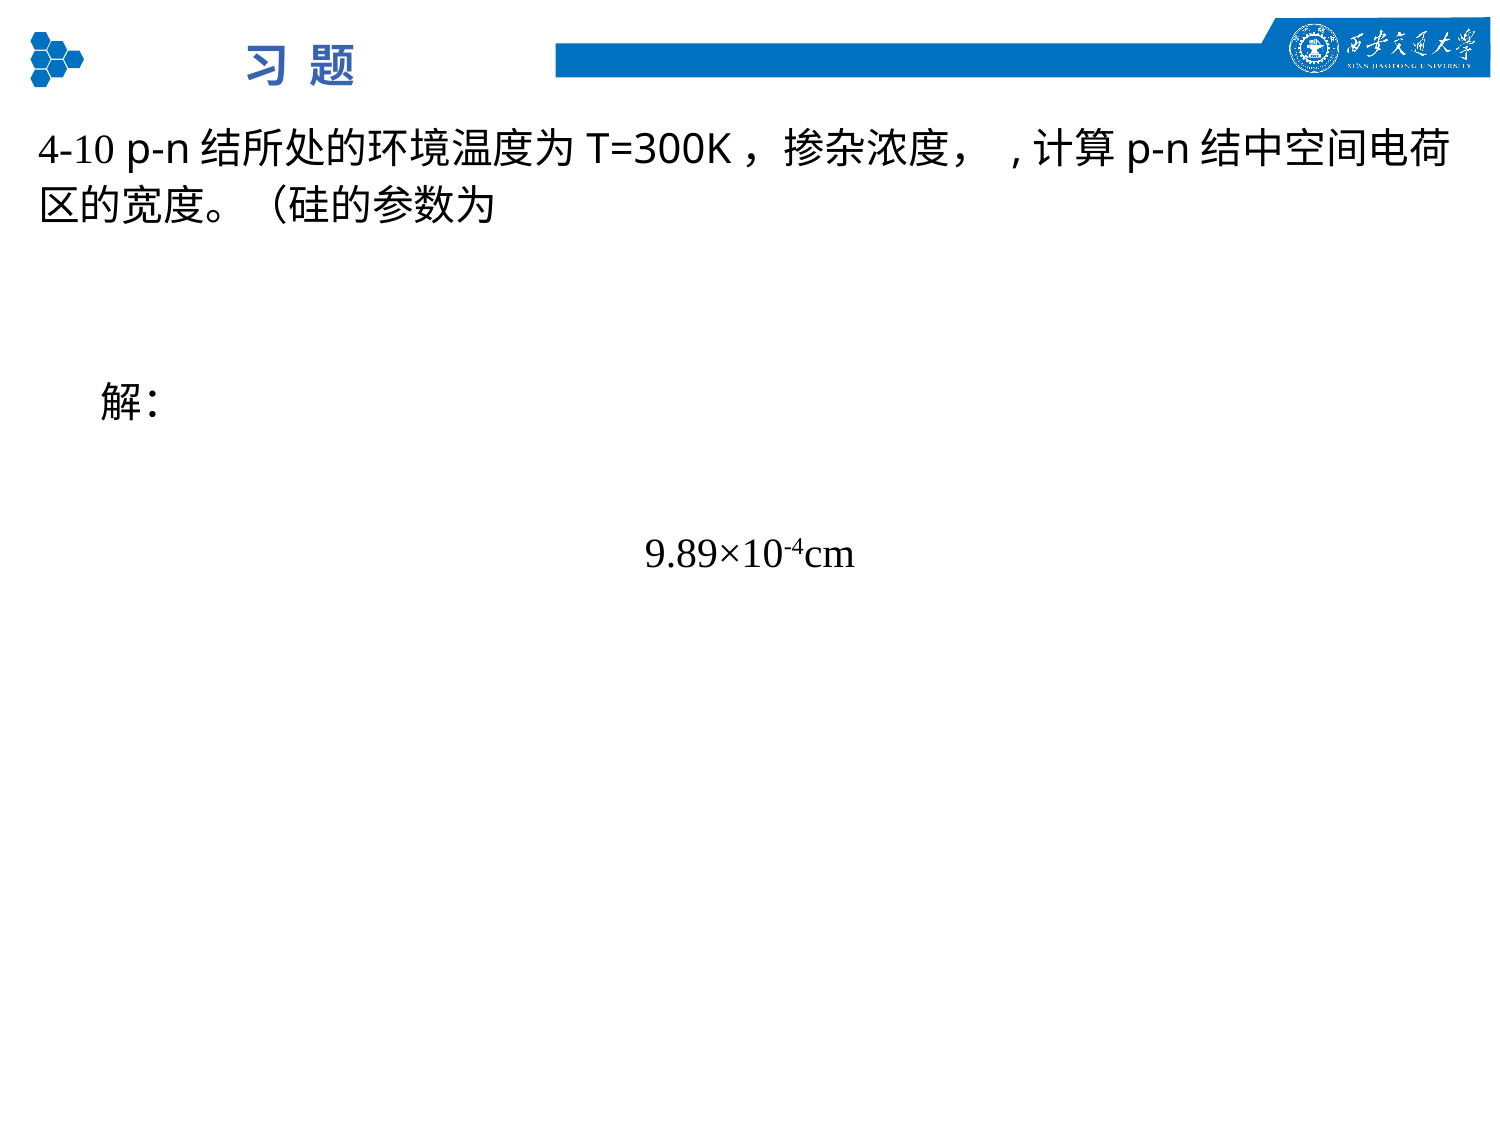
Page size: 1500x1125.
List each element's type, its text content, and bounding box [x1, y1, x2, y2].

text_box 习 题 [228, 28, 371, 99]
